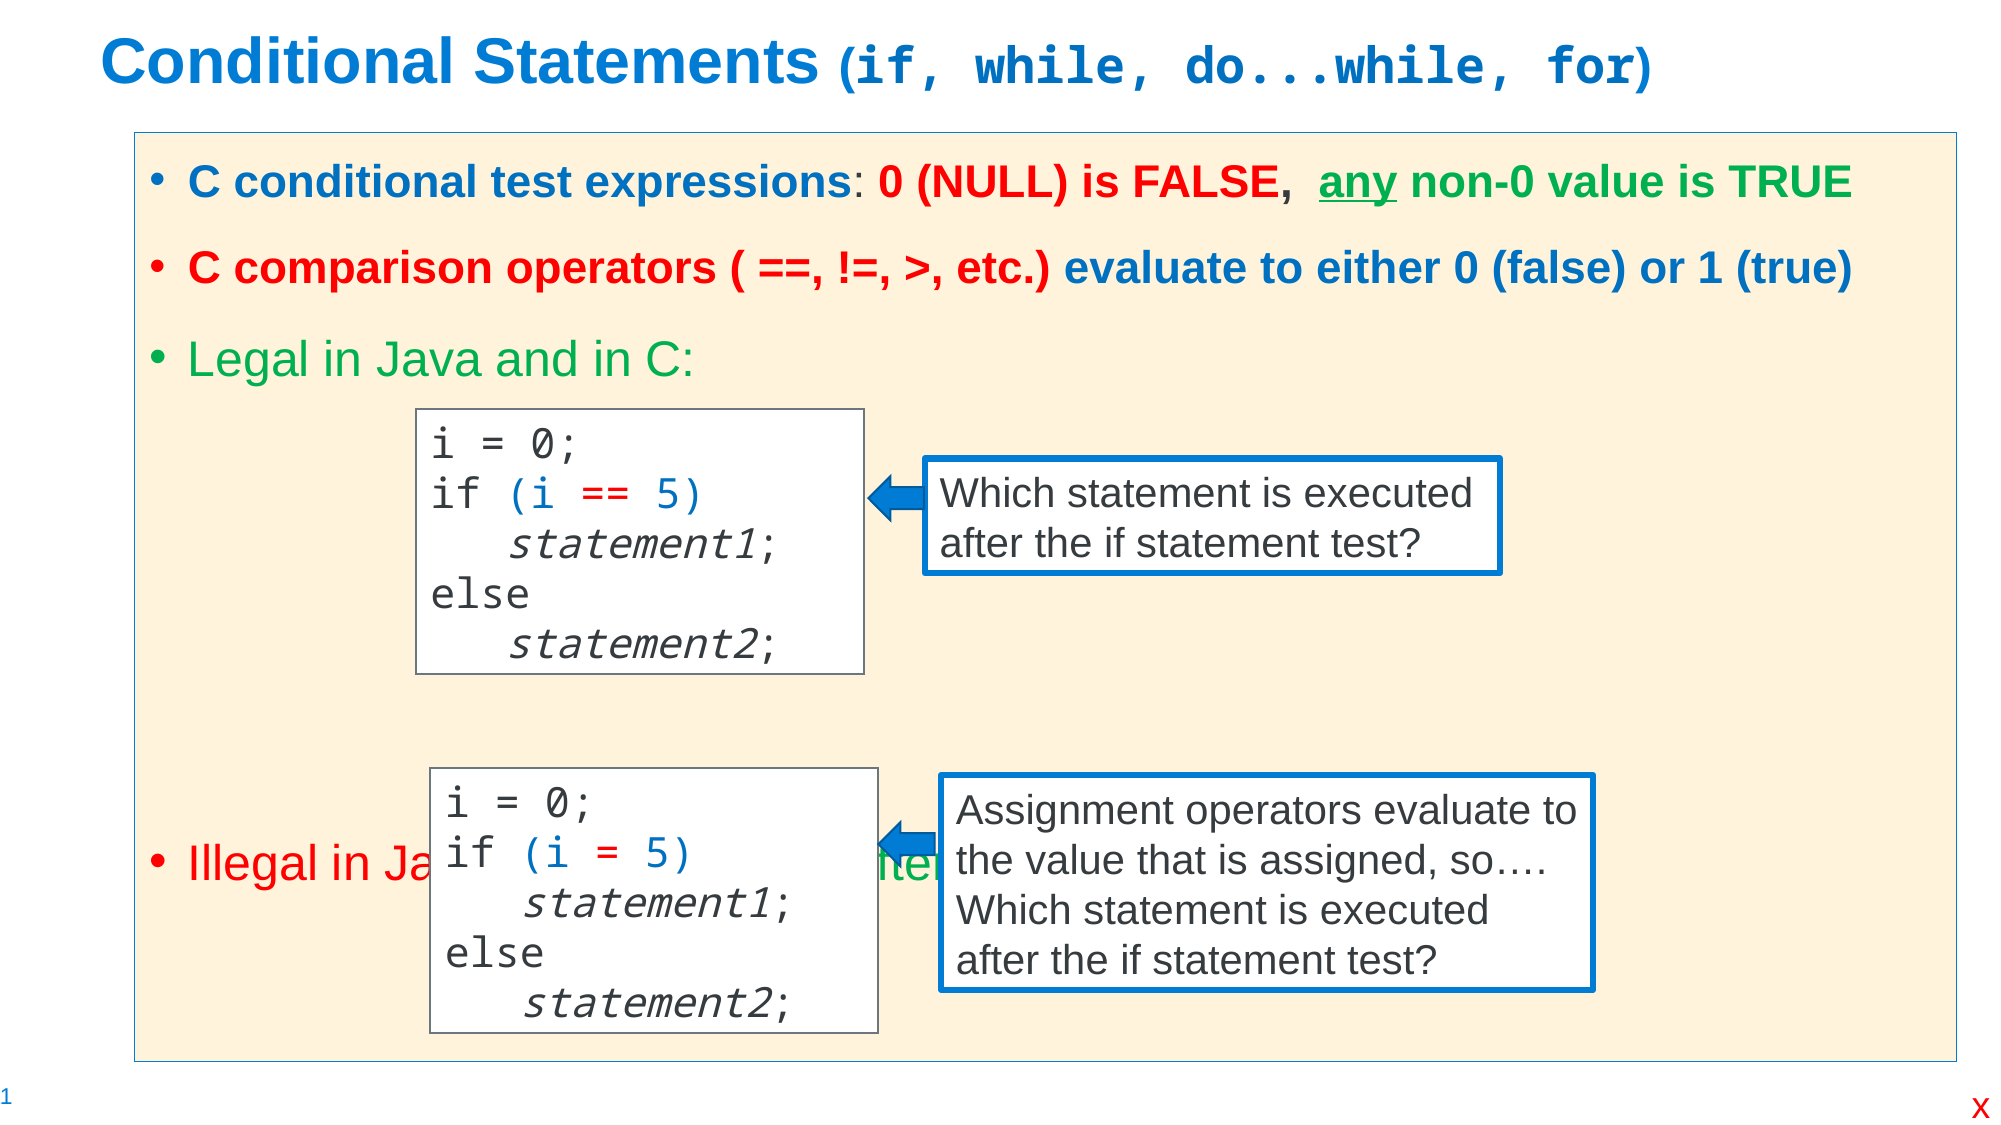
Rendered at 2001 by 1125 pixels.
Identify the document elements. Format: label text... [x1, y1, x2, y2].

title Conditional Statements (if, while, do...while, for) [85, 10, 1811, 106]
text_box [868, 458, 1502, 575]
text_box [878, 775, 1596, 993]
list C conditional test expressions: 0 (NULL) is FALSE, any non-0 value is TRUE C comparison operators ( ==, !=, >, etc.) evaluate to either 0 (false) or 1 (true) Legal in Java and in C: Illegal in Java, but legal in C (often a typo!): [134, 132, 1957, 1062]
text_box i = 0; if (i = 5) statement1; else statement2; [430, 768, 879, 1033]
text_box i = 0; if (i == 5) statement1; else statement2; [415, 409, 865, 675]
text_box x [1956, 1073, 2000, 1125]
